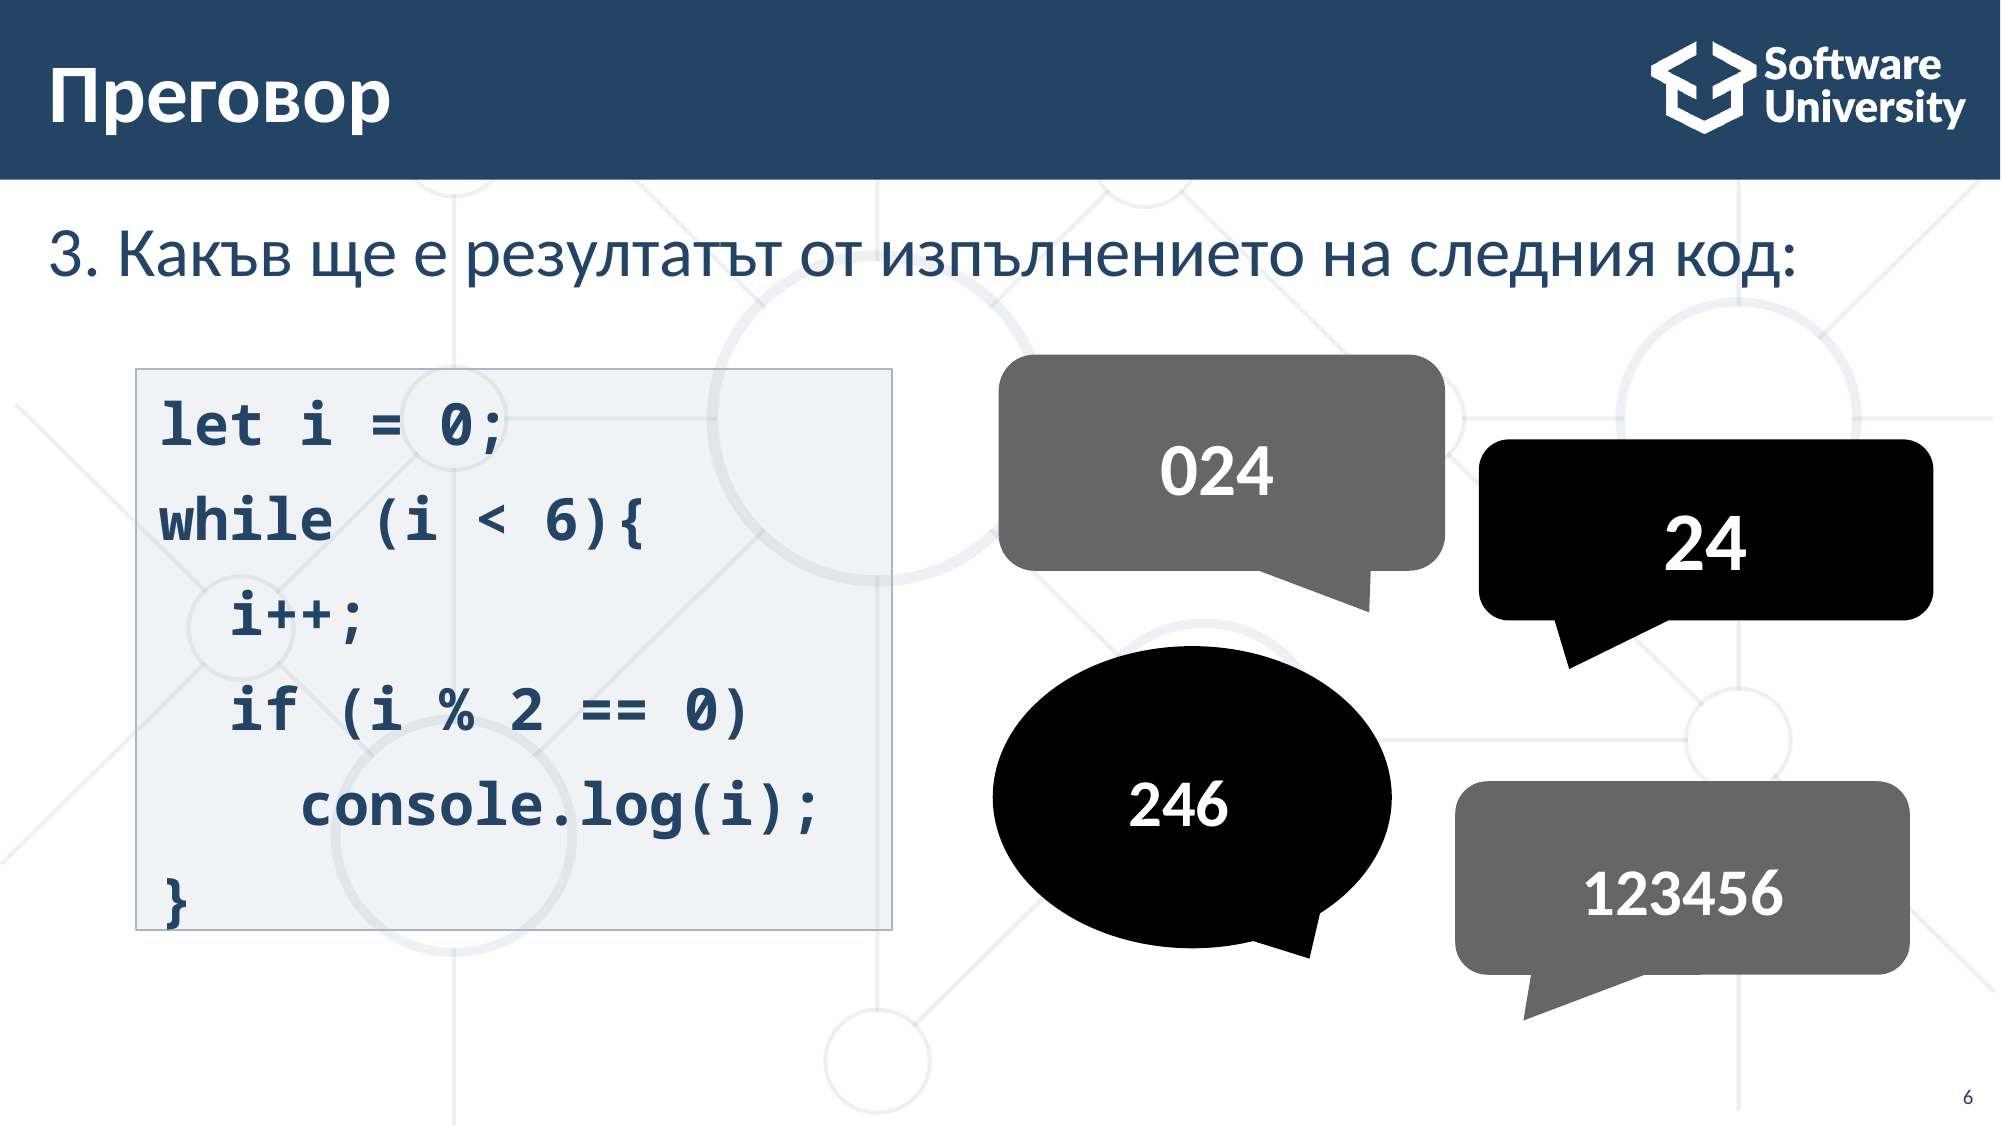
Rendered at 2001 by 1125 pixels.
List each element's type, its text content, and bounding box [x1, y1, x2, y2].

picture [1651, 41, 1966, 134]
text_box 3. Какъв ще е резултатът от изпълнението на следния код: [30, 195, 1968, 1046]
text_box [896, 645, 1393, 949]
text_box <number> [1927, 1067, 1989, 1116]
text_box Преговор [31, 16, 1625, 162]
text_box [1451, 780, 1914, 975]
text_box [998, 354, 1446, 572]
text_box let i = 0; while (i < 6){ i++; if (i % 2 == 0) console.log(i); } [135, 369, 893, 930]
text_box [1478, 439, 1934, 621]
